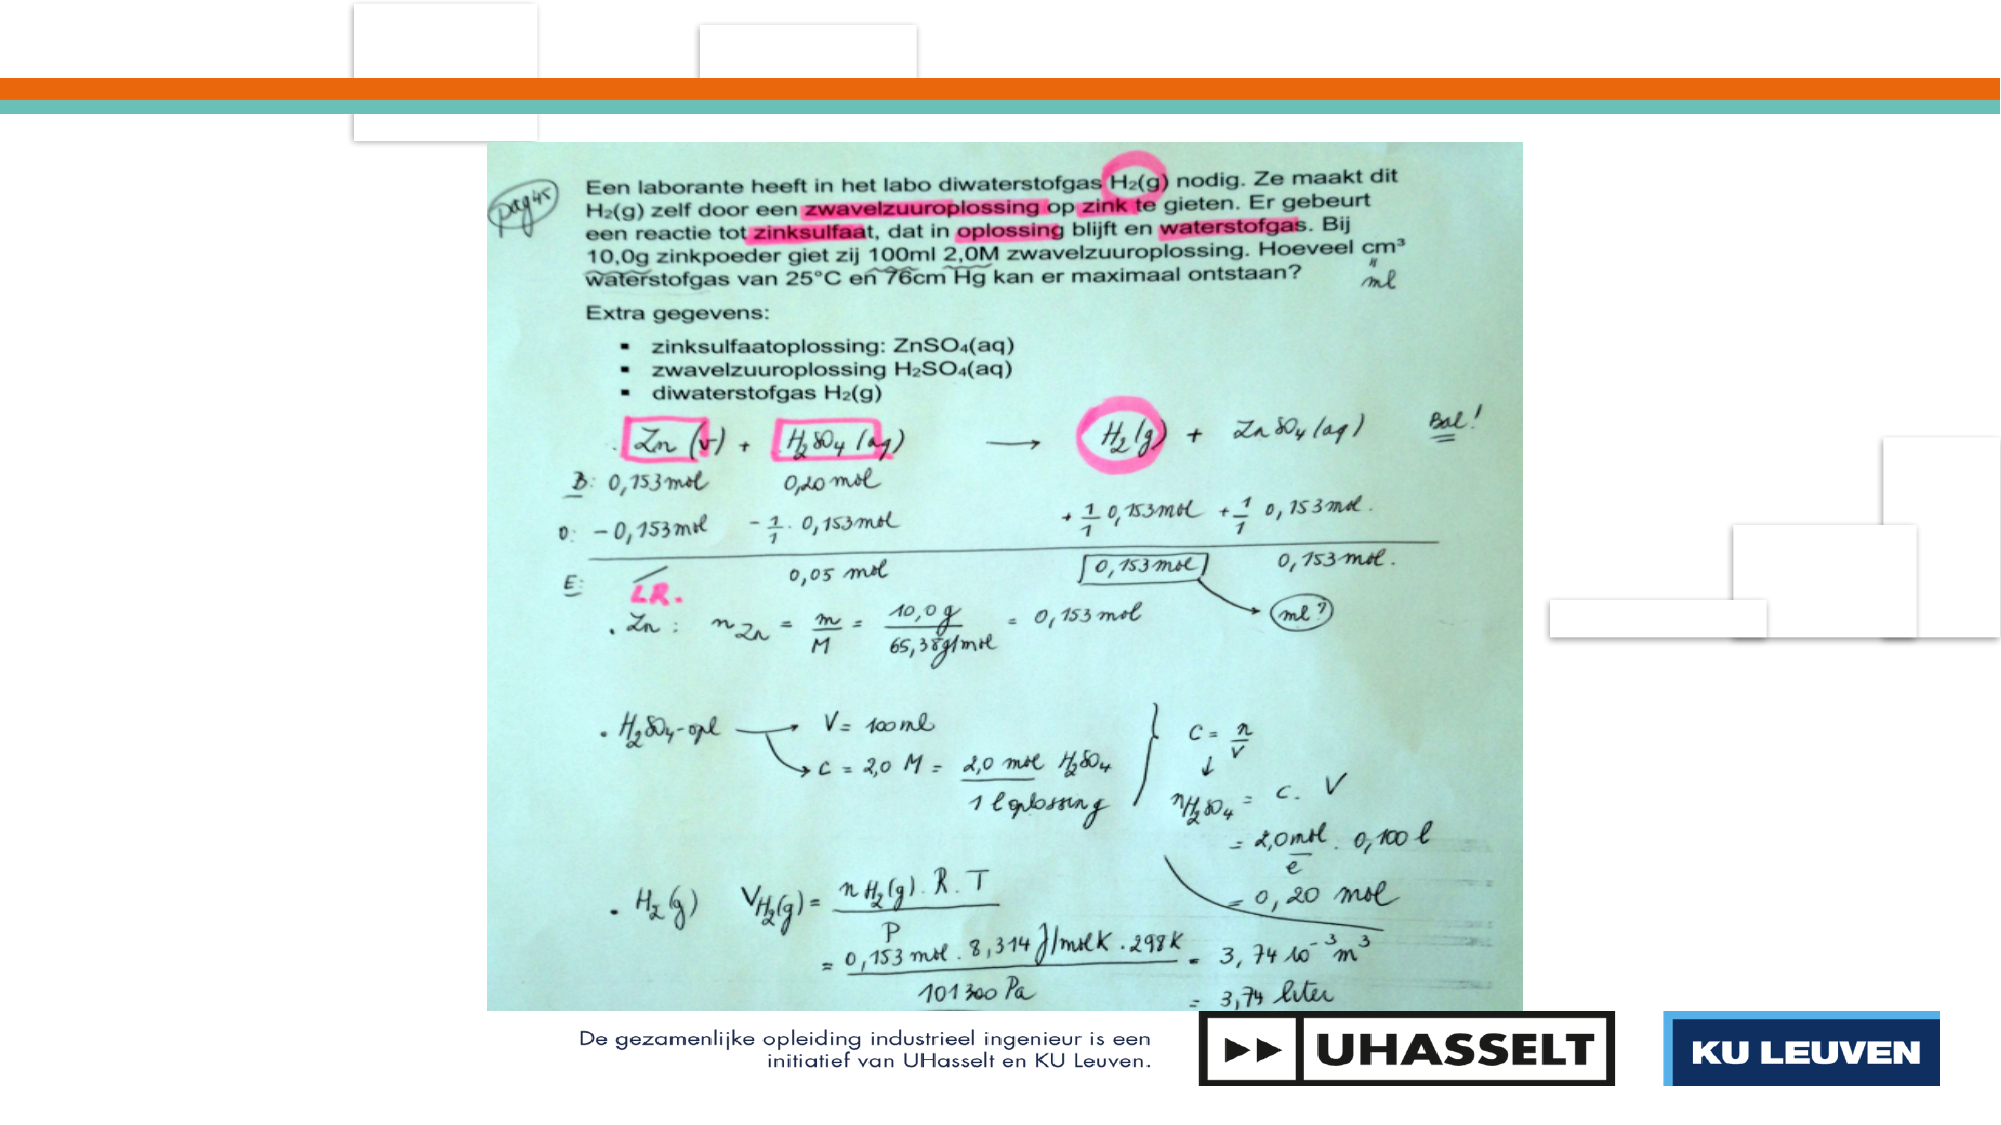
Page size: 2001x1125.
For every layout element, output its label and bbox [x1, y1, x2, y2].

picture [487, 142, 1940, 1086]
